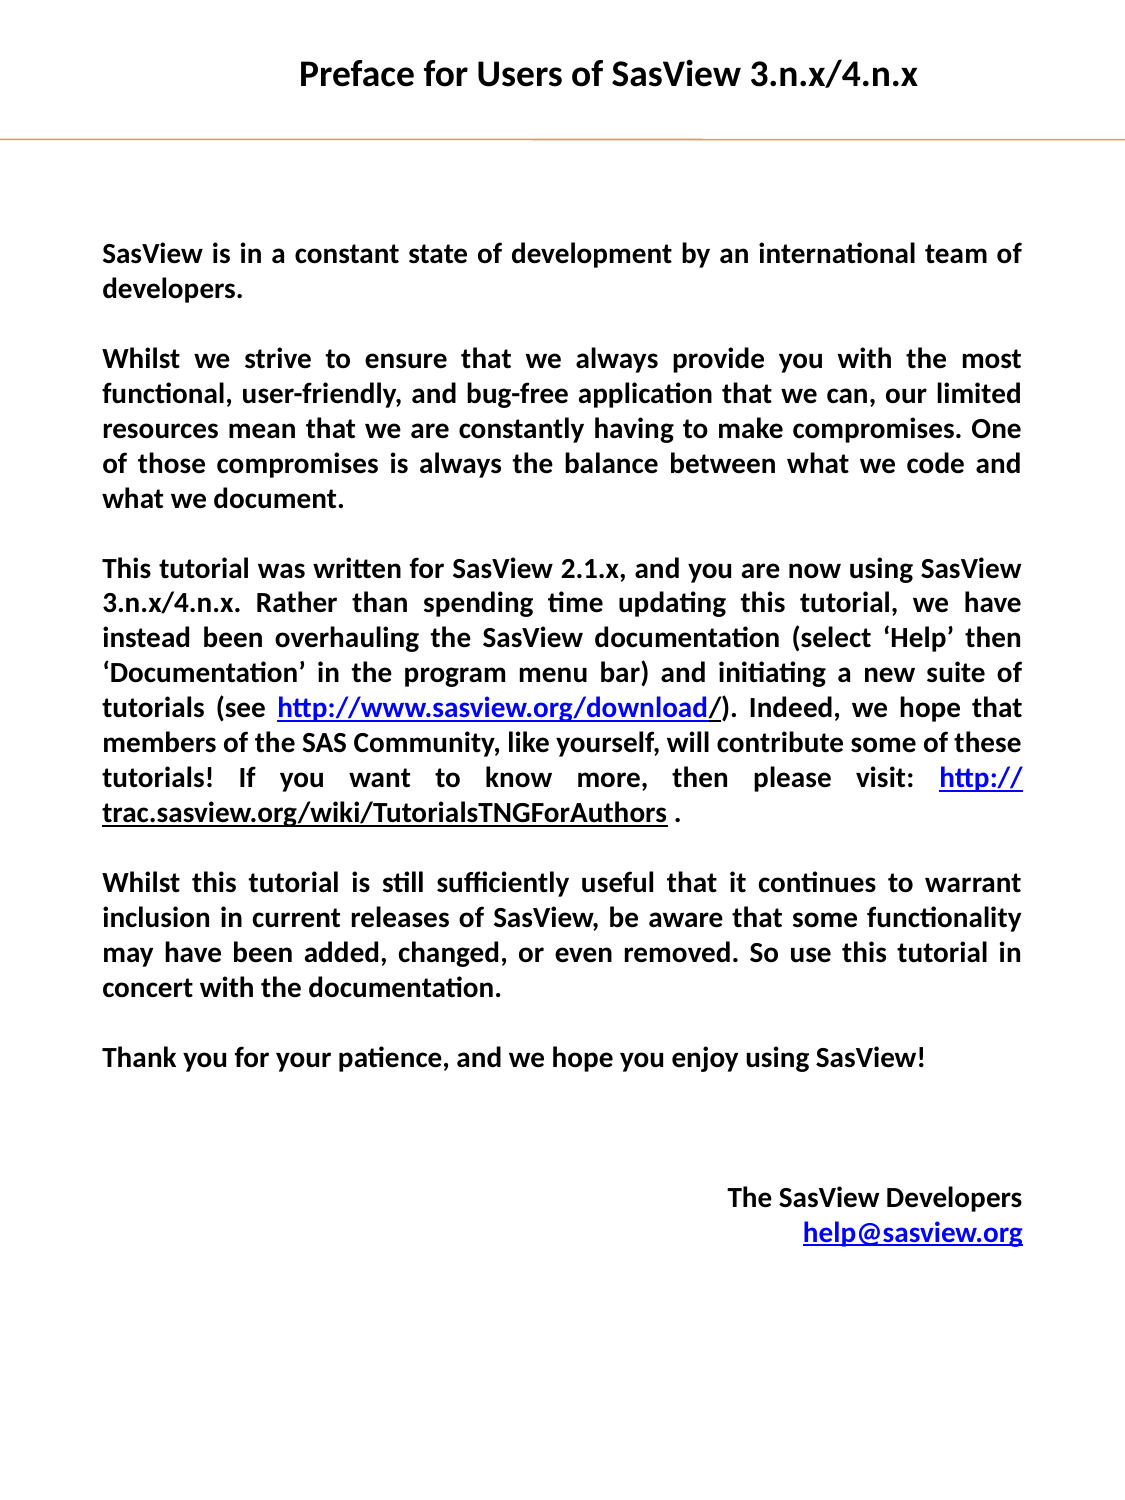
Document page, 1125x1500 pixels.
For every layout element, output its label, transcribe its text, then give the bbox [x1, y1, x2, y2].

text_box Preface for Users of SasView 3.n.x/4.n.x [284, 41, 934, 101]
text_box SasView is in a constant state of development by an international team of developers. Whilst we strive to ensure that we always provide you with the most functional, user-friendly, and bug-free application that we can, our limited resources mean that we are constantly having to make compromises. One of those compromises is always the balance between what we code and what we document. This tutorial was written for SasView 2.1.x, and you are now using SasView 3.n.x/4.n.x. Rather than spending time updating this tutorial, we have instead been overhauling the SasView documentation (select ‘Help’ then ‘Documentation’ in the program menu bar) and initiating a new suite of tutorials (see http://www.sasview.org/download/). Indeed, we hope that members of the SAS Community, like yourself, will contribute some of these tutorials! If you want to know more, then please visit: http://trac.sasview.org/wiki/TutorialsTNGForAuthors . Whilst this tutorial is still sufficiently useful that it continues to warrant inclusion in current releases of SasView, be aware that some functionality may have been added, changed, or even removed. So use this tutorial in concert with the documentation. Thank you for your patience, and we hope you enjoy using SasView! The SasView Developers help@sasview.org [87, 226, 1038, 1256]
